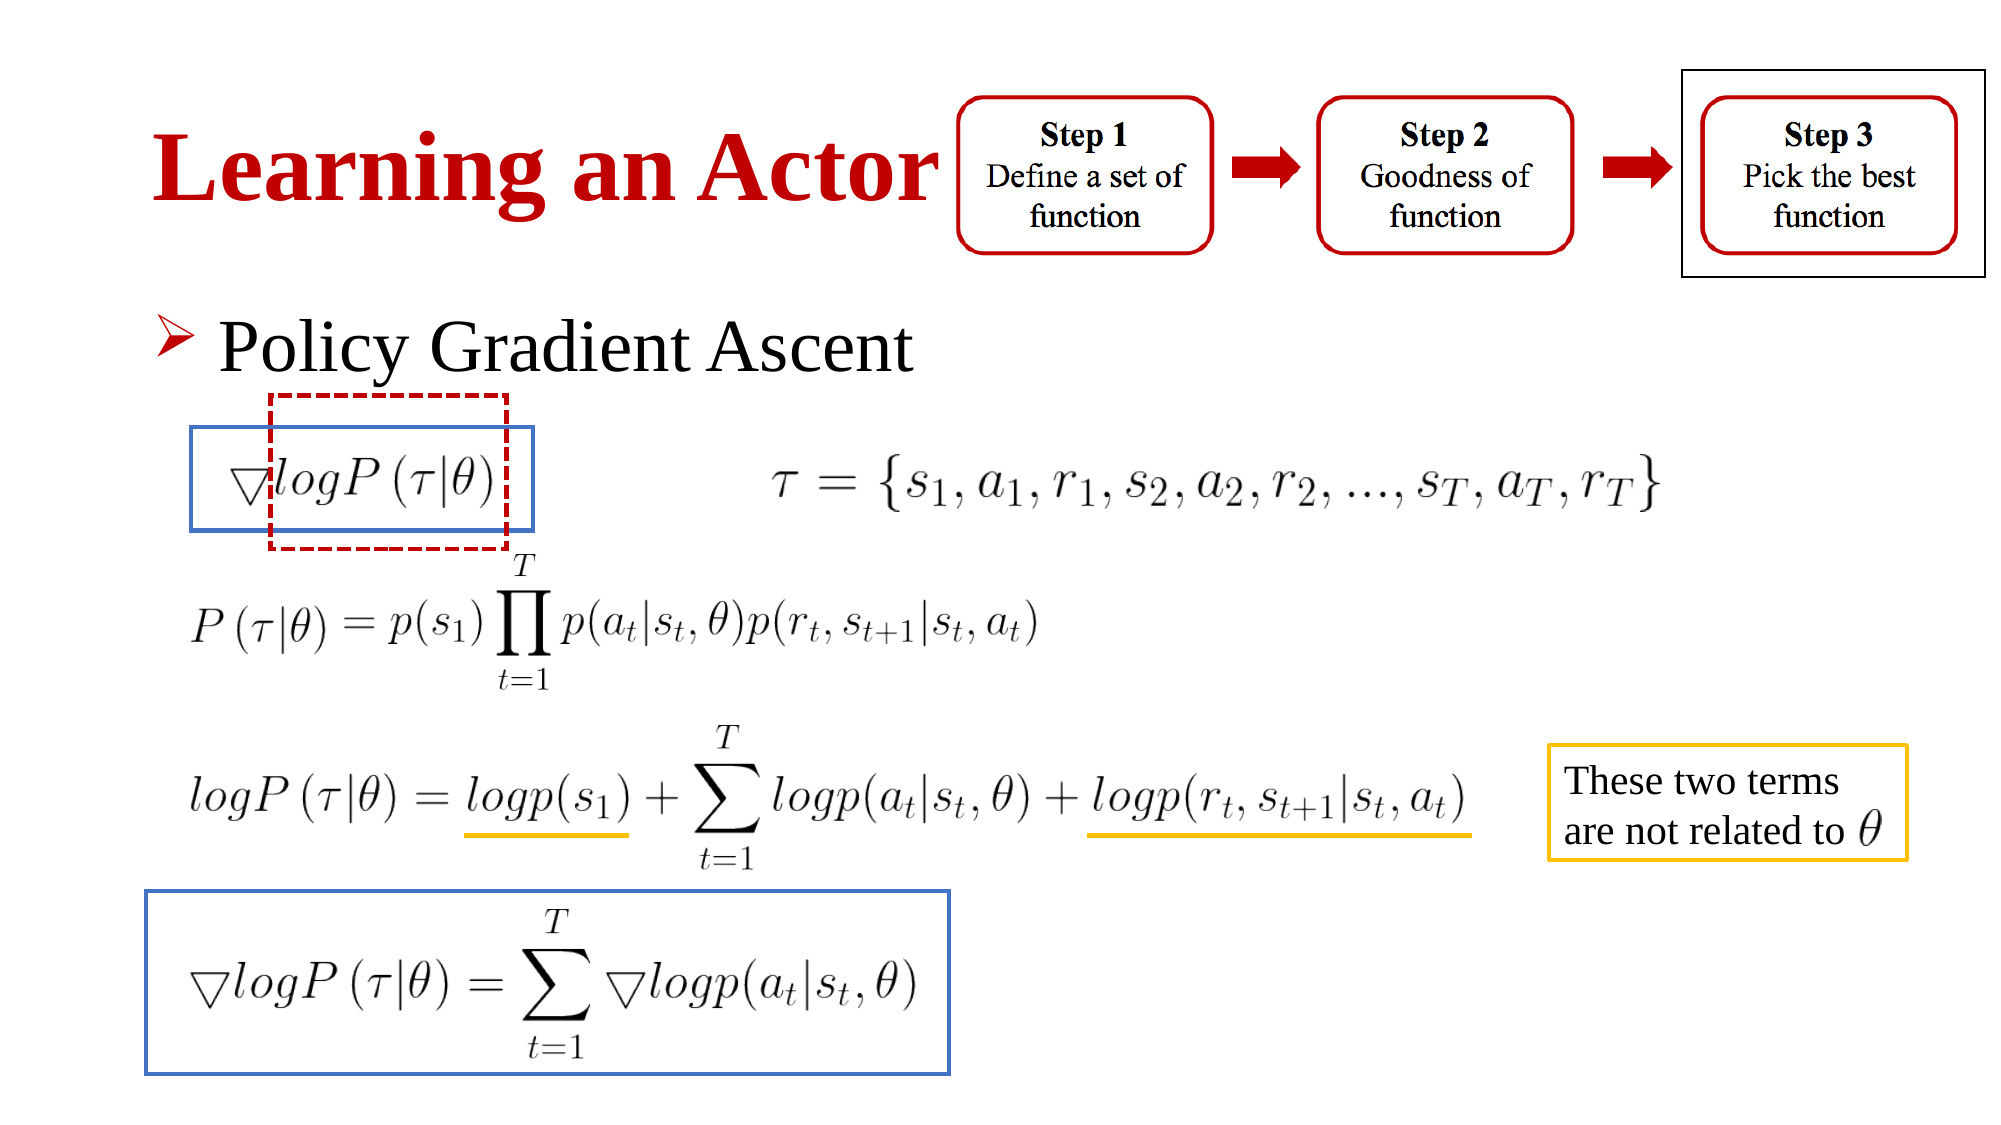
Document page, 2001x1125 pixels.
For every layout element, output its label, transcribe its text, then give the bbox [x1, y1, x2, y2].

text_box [190, 395, 1464, 871]
title Learning an Actor [137, 59, 1863, 278]
picture [1464, 454, 1660, 512]
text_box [145, 891, 950, 1075]
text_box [1464, 745, 1907, 861]
text_box [1681, 69, 1986, 278]
list Policy Gradient Ascent [137, 299, 1863, 1014]
picture [940, 70, 1983, 278]
